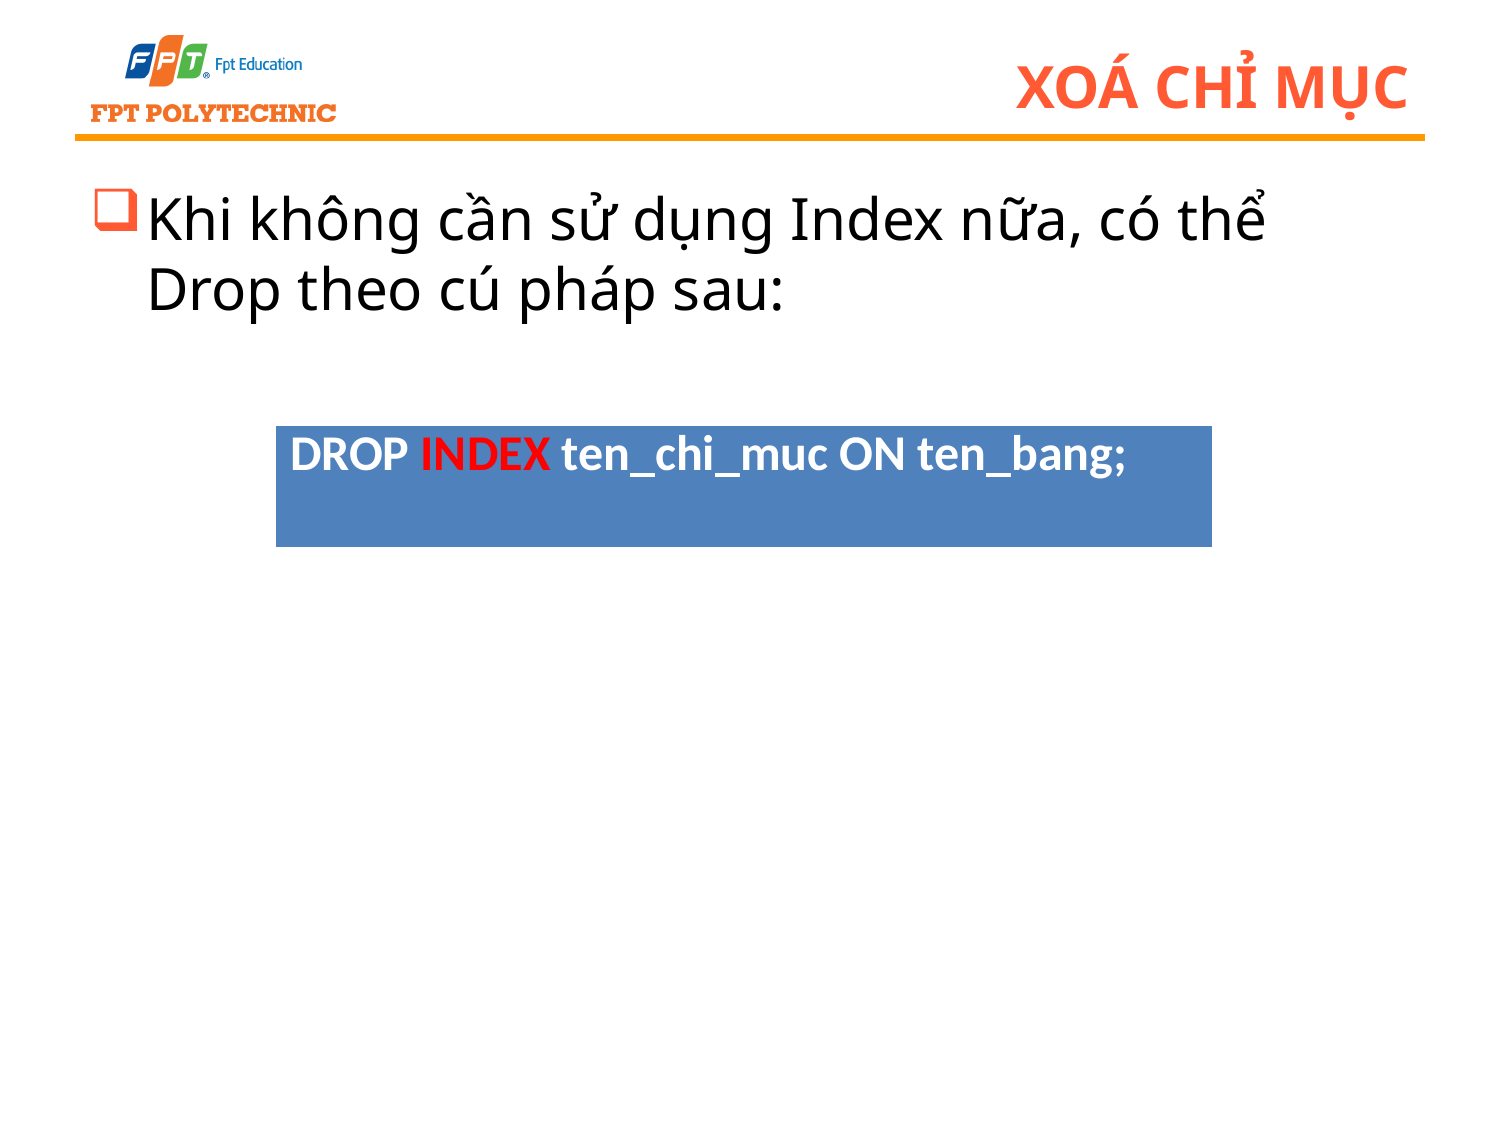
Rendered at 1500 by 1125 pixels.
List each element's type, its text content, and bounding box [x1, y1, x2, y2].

list Khi không cần sử dụng Index nữa, có thể Drop theo cú pháp sau: [75, 174, 1425, 1038]
title Xoá chỉ mục [337, 45, 1425, 125]
picture [91, 35, 338, 122]
table_header DROP INDEX ten_chi_muc ON ten_bang; [276, 426, 1212, 547]
